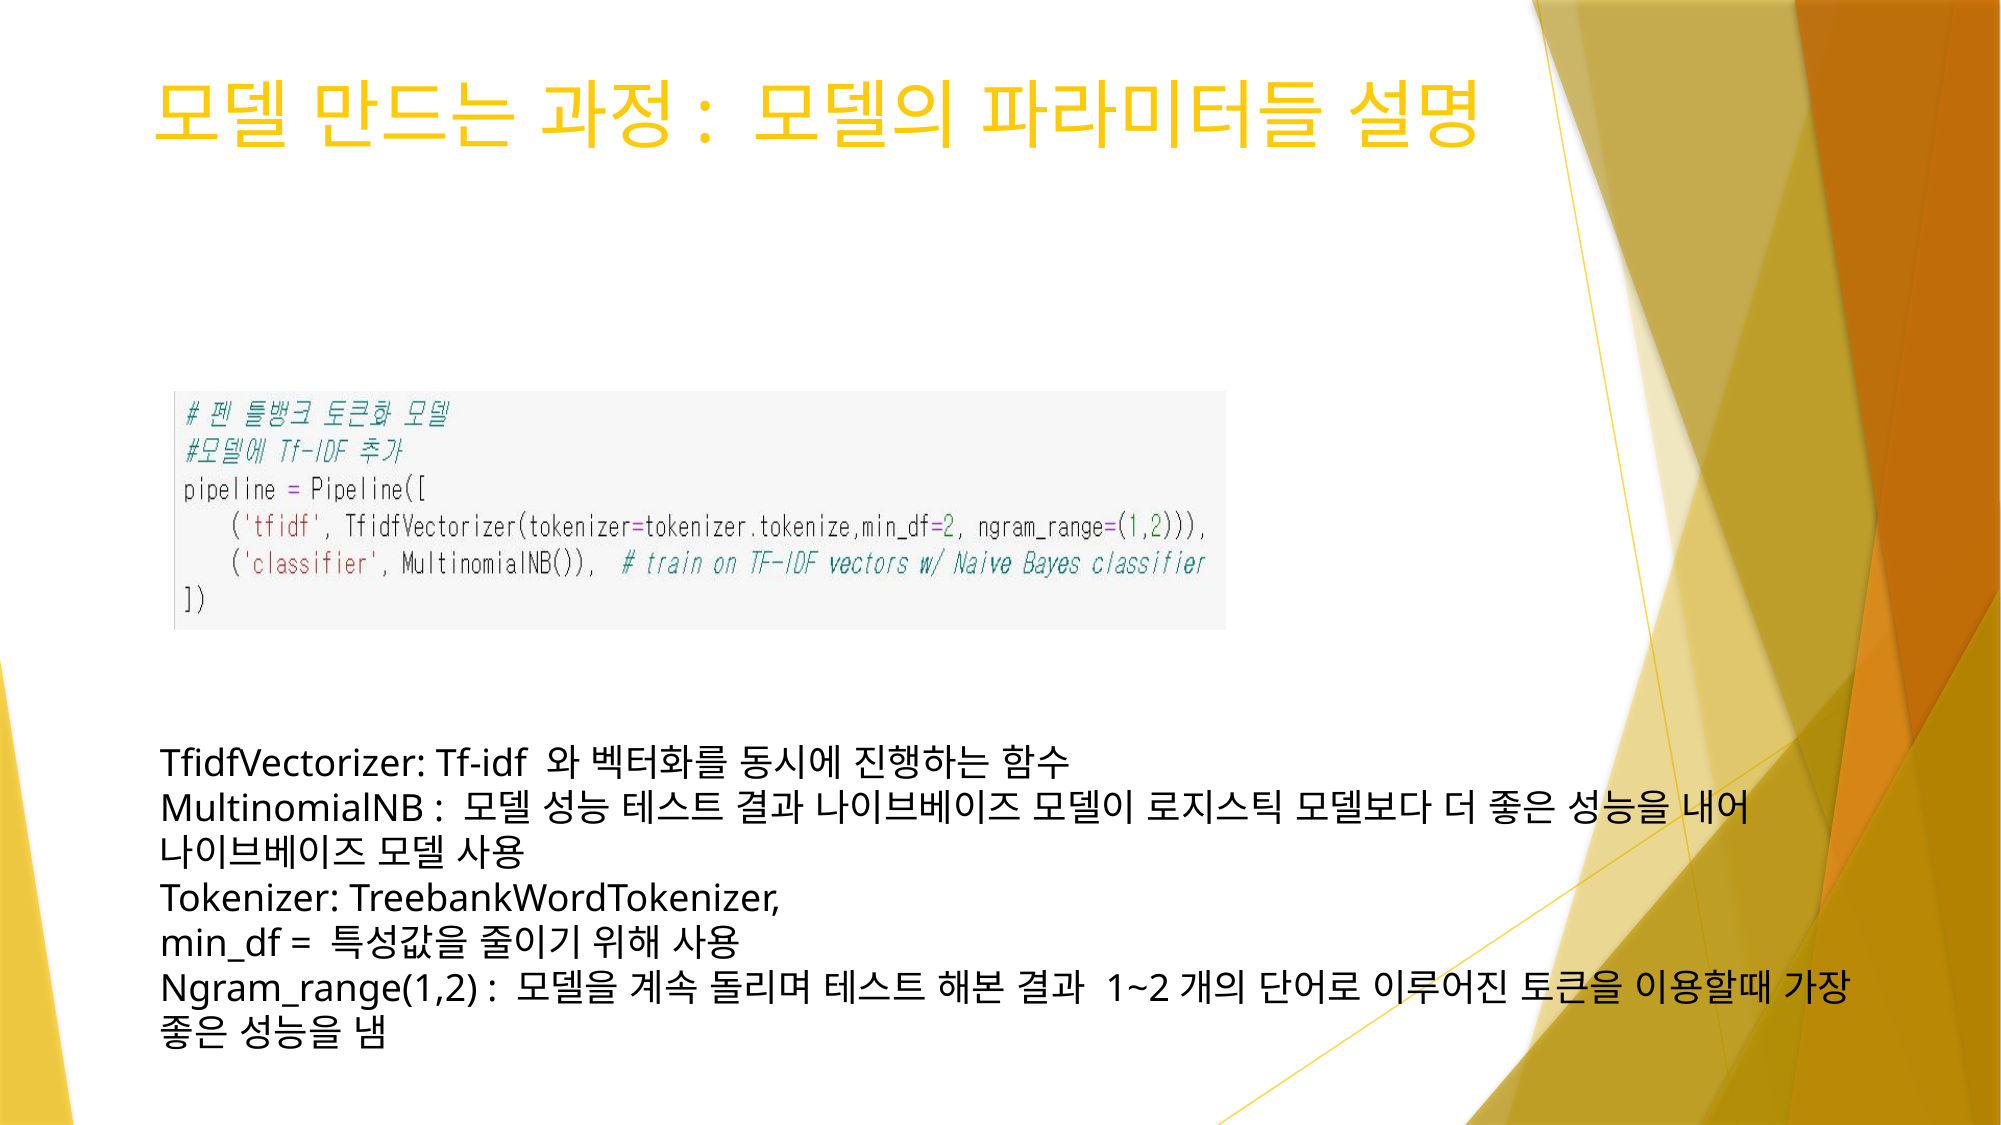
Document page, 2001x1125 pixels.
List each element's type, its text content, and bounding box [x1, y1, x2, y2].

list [174, 391, 1227, 630]
title 모델 만드는 과정: 모델의 파라미터들 설명 [137, 59, 1922, 278]
text_box TfidfVectorizer: Tf-idf 와 벡터화를 동시에 진행하는 함수 MultinomialNB : 모델 성능 테스트 결과 나이브베이즈 모델이 로지스틱 모델보다 더 좋은 성능을 내어 나이브베이즈 모델 사용 Tokenizer: TreebankWordTokenizer, min_df = 특성값을 줄이기 위해 사용 Ngram_range(1,2) : 모델을 계속 돌리며 테스트 해본 결과 1~2개의 단어로 이루어진 토큰을 이용할때 가장 좋은 성능을 냄 [145, 731, 1914, 1062]
